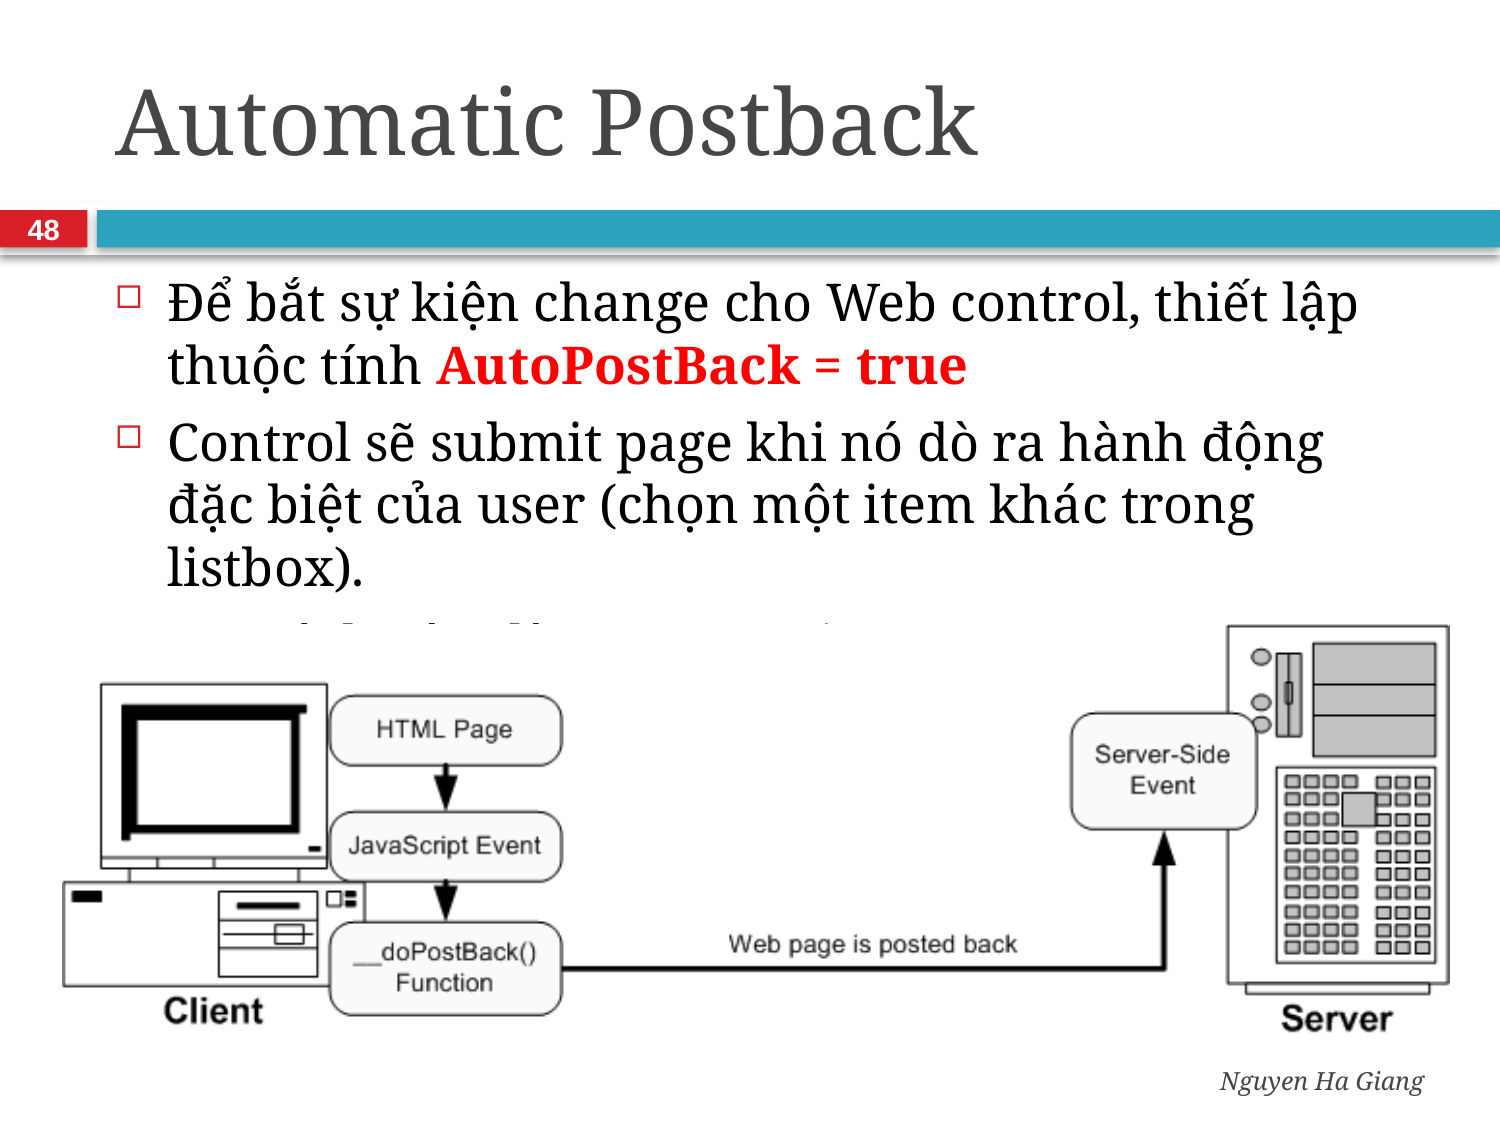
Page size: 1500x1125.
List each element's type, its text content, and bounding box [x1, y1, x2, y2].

list Để bắt sự kiện change cho Web control, thiết lập thuộc tính AutoPostBack = true Control sẽ submit page khi nó dò ra hành động đặc biệt của user (chọn một item khác trong listbox). Đặc tính này dùng JavaScript [100, 262, 1438, 624]
title Automatic Postback [100, 37, 1438, 200]
footer Nguyen Ha Giang [549, 1054, 1440, 1113]
picture [62, 624, 1451, 1044]
slide_number 48 [0, 208, 88, 249]
